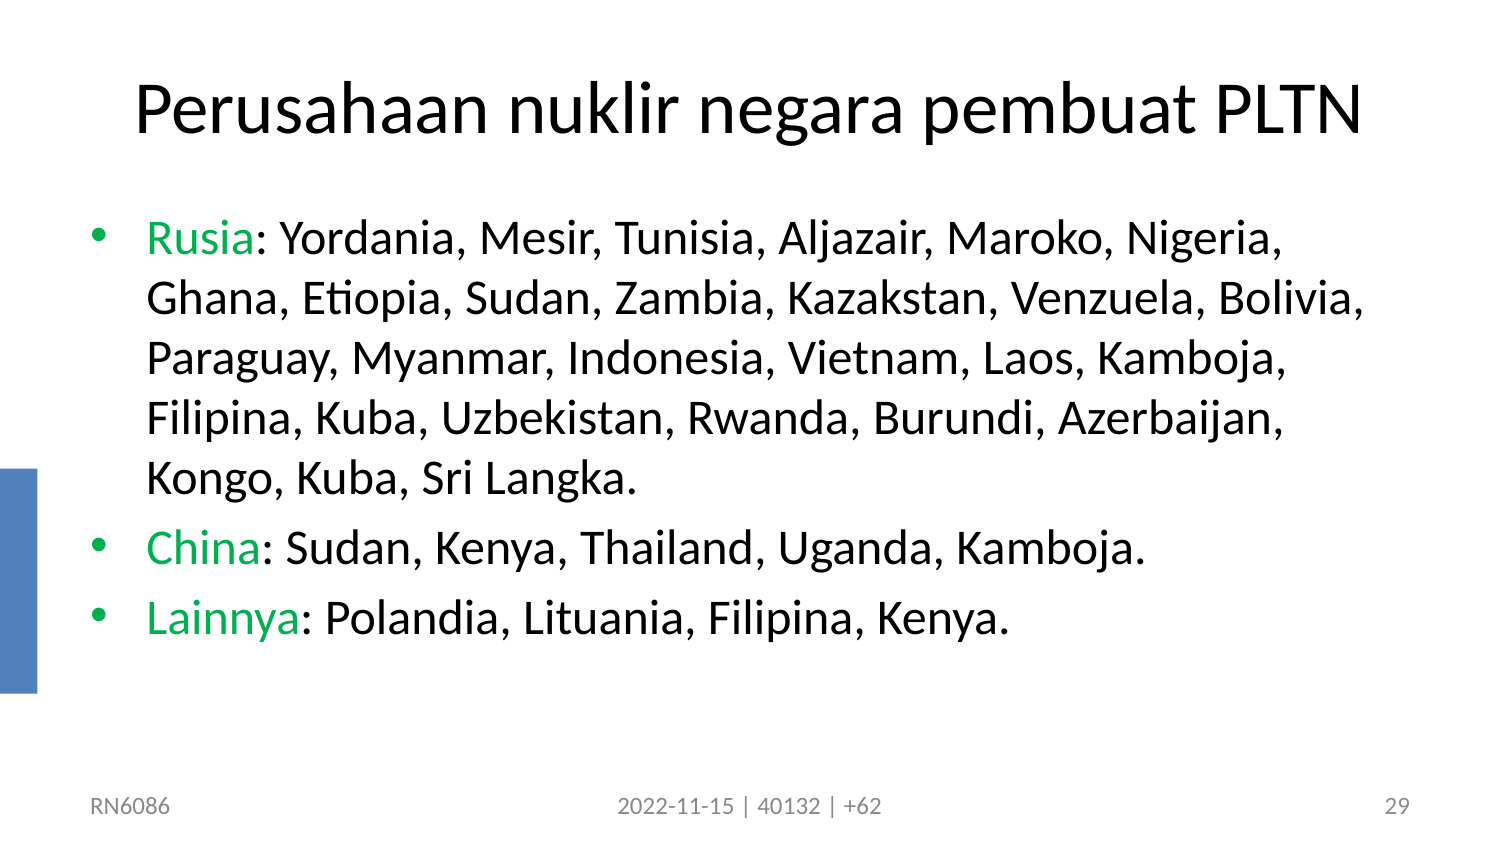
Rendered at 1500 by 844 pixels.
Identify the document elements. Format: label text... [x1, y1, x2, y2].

list Rusia: Yordania, Mesir, Tunisia, Aljazair, Maroko, Nigeria, Ghana, Etiopia, Sudan, Zambia, Kazakstan, Venzuela, Bolivia, Paraguay, Myanmar, Indonesia, Vietnam, Laos, Kamboja, Filipina, Kuba, Uzbekistan, Rwanda, Burundi, Azerbaijan, Kongo, Kuba, Sri Langka. China: Sudan, Kenya, Thailand, Uganda, Kamboja. Lainnya: Polandia, Lituania, Filipina, Kenya. [74, 196, 1426, 754]
footer 2022-11-15 | 40132 | +62 [512, 782, 988, 827]
slide_number RN6086 [75, 782, 463, 827]
slide_number 29 [1074, 782, 1425, 827]
title Perusahaan nuklir negara pembuat PLTN [74, 33, 1426, 175]
